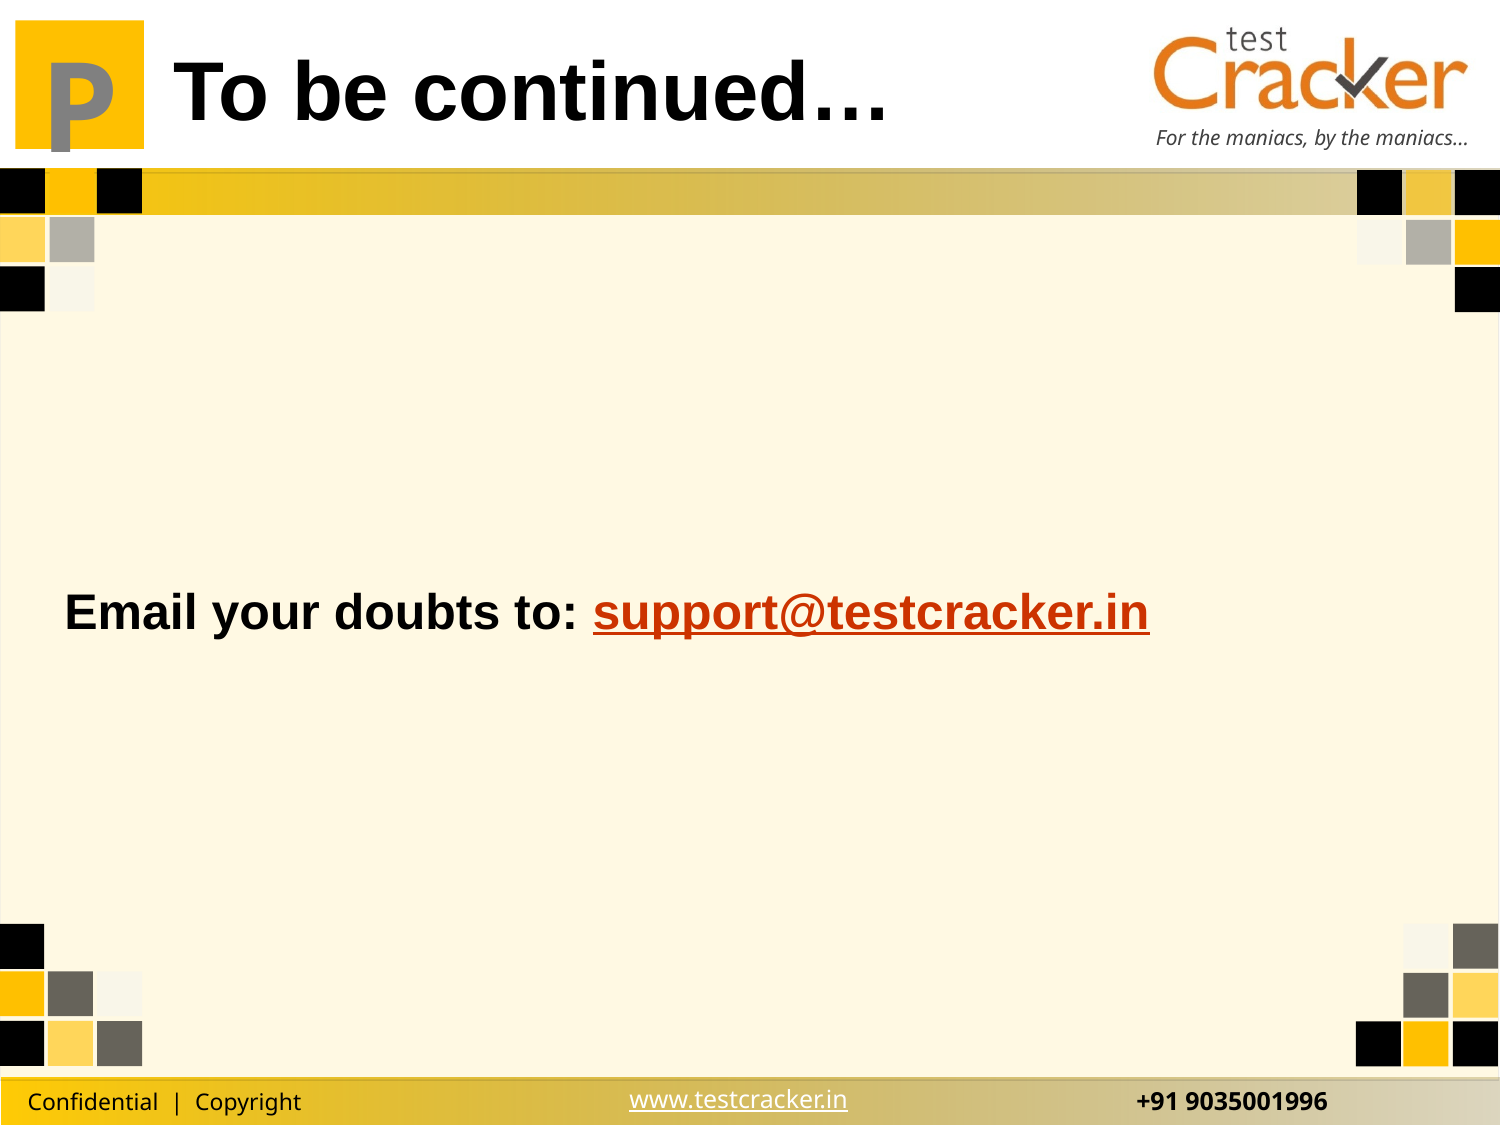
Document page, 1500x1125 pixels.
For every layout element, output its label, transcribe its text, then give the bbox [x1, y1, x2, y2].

picture [1149, 25, 1476, 113]
text_box To be continued… [158, 40, 1389, 135]
text_box Email your doubts to: support@testcracker.in [49, 562, 1279, 657]
